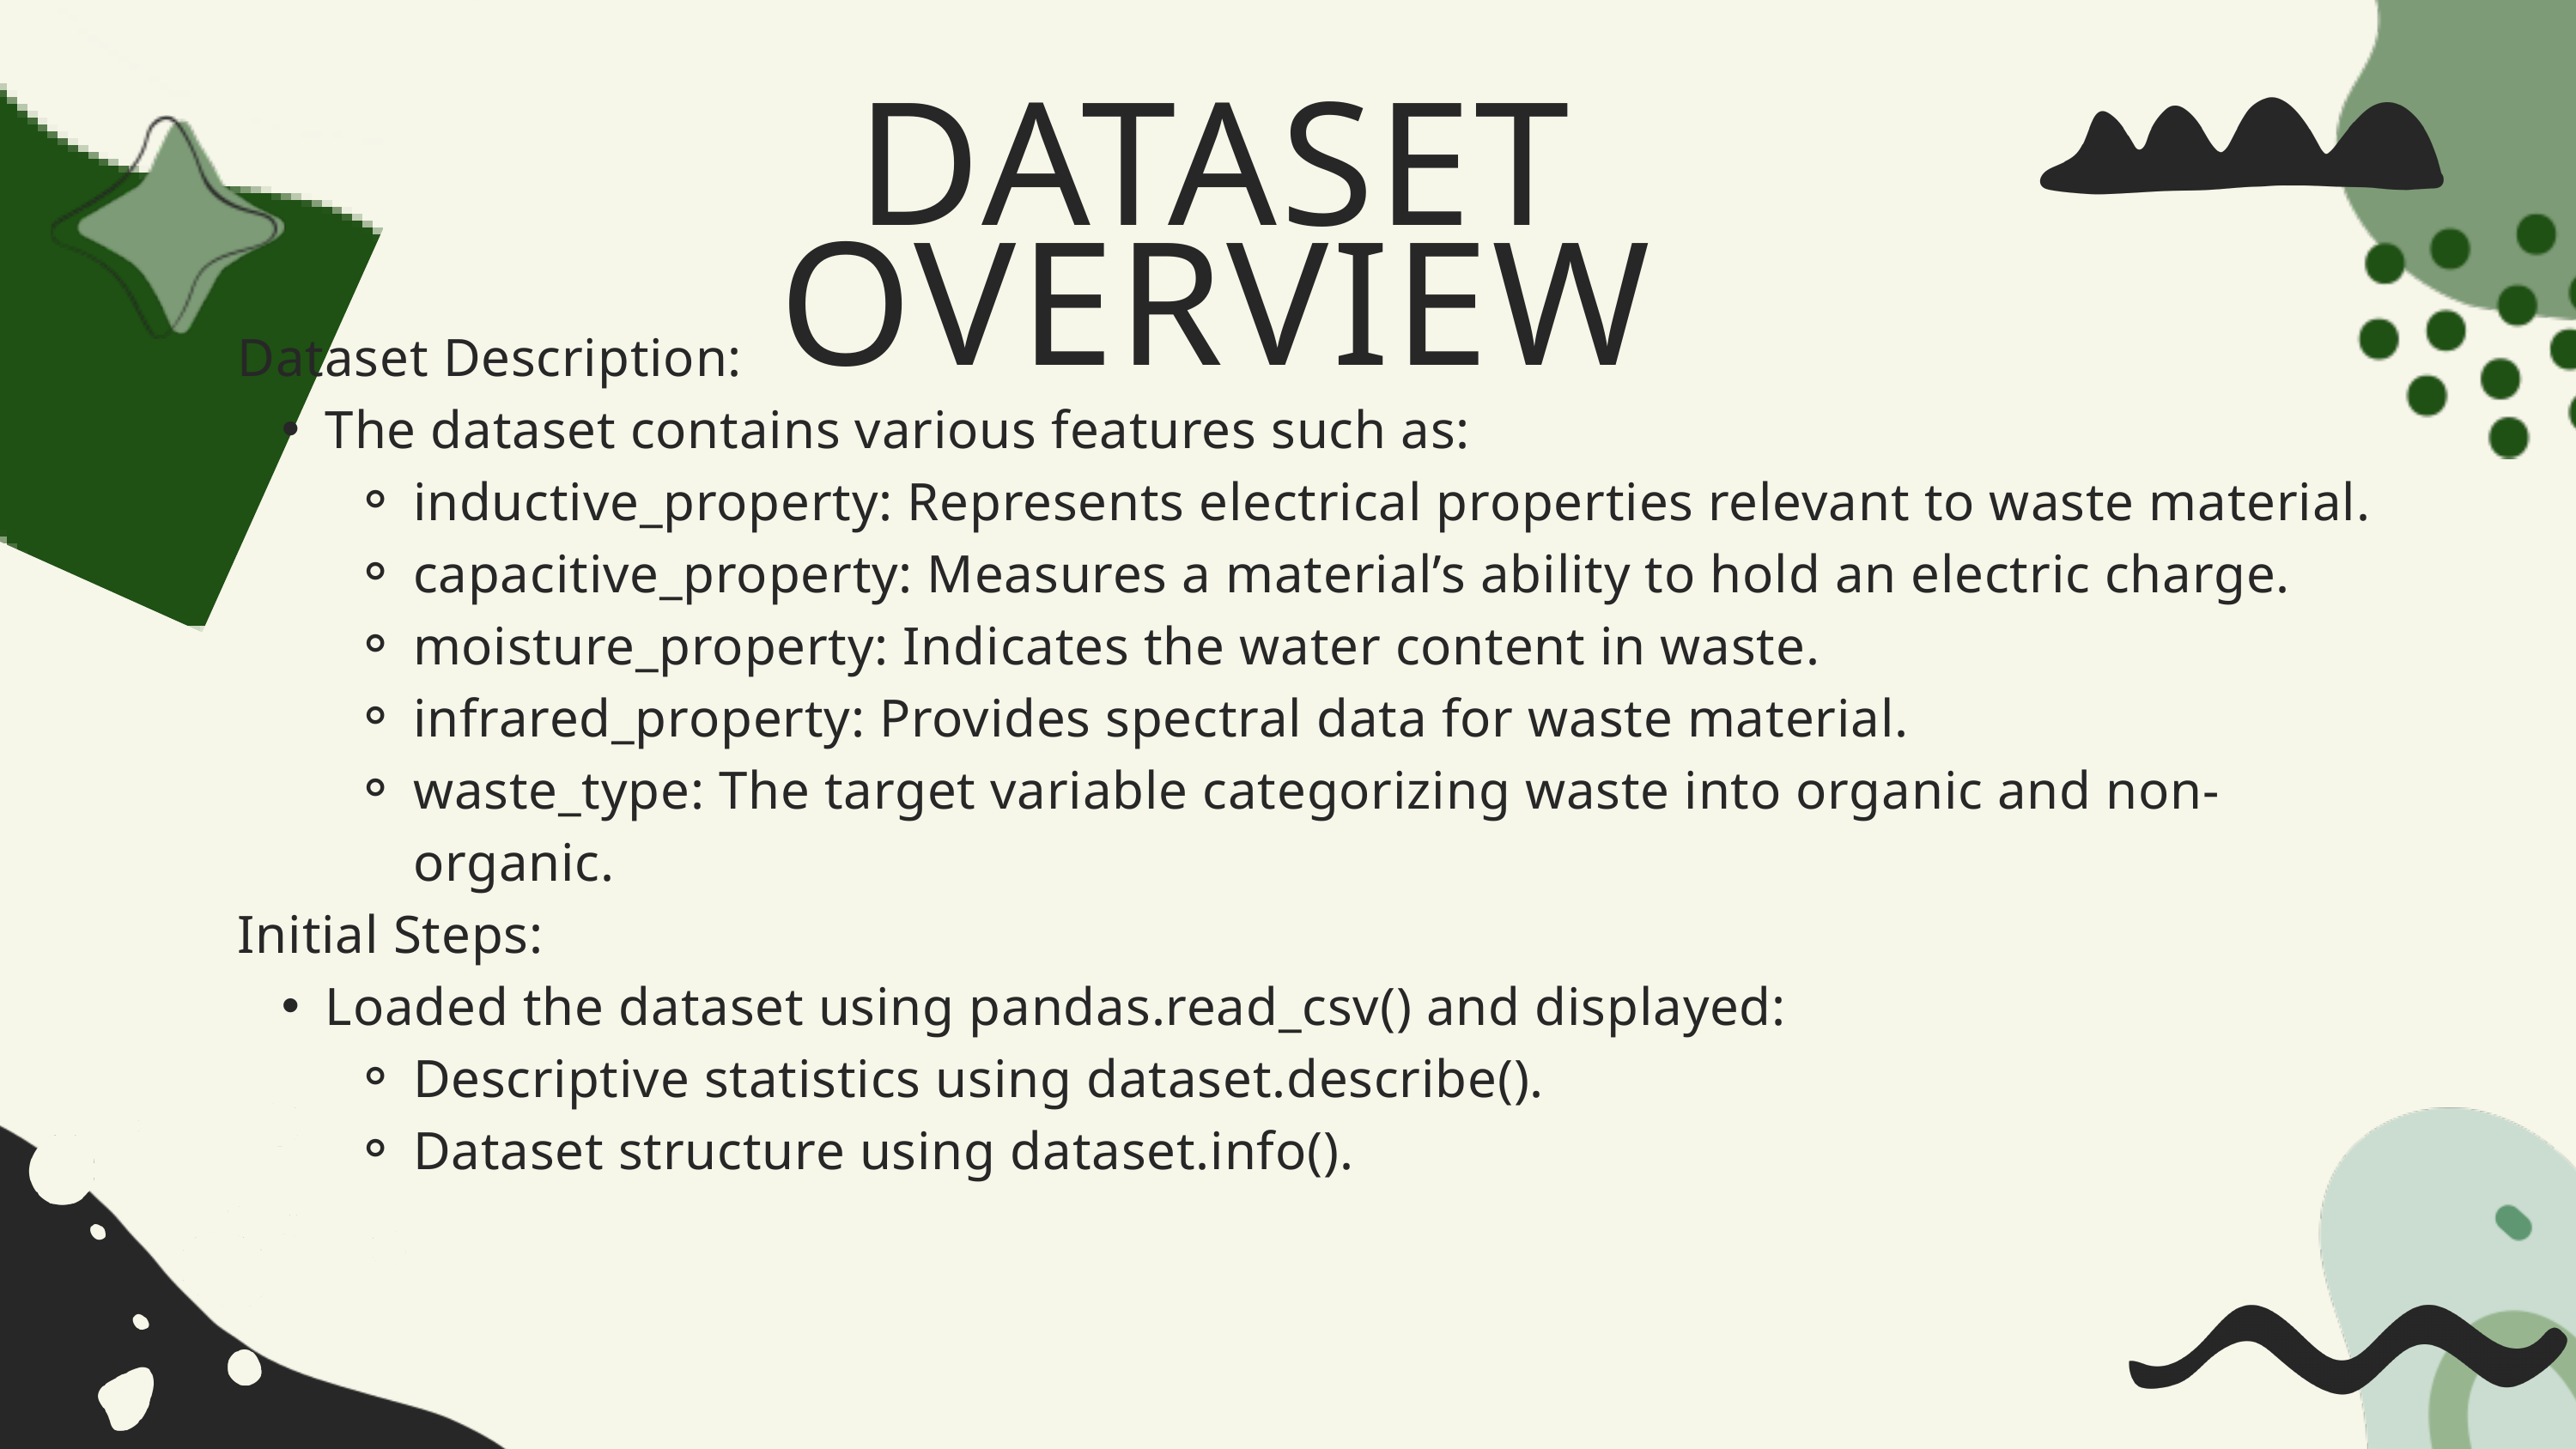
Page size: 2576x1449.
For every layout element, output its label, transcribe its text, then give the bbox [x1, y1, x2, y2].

text_box [27, 1101, 406, 1431]
text_box [0, 0, 486, 633]
text_box DATASET OVERVIEW [514, 119, 1917, 314]
text_box [2129, 1303, 2567, 1395]
text_box [0, 1101, 647, 1449]
text_box [2038, 95, 2445, 195]
text_box Dataset Description: The dataset contains various features such as: inductive_property: Represents electrical properties relevant to waste material. capacitive_property: Measures a material’s ability to hold an electric charge. moisture_property: Indicates the water content in waste. infrared_property: Provides spectral data for waste material. waste_type: The target variable categorizing waste into organic and non-organic. Initial Steps: Loaded the dataset using pandas.read_csv() and displayed: Descriptive statistics using dataset.describe(). Dataset structure using dataset.info(). [237, 314, 2402, 1355]
text_box [51, 115, 296, 344]
text_box [2021, 0, 2576, 459]
text_box [2273, 1101, 2576, 1449]
